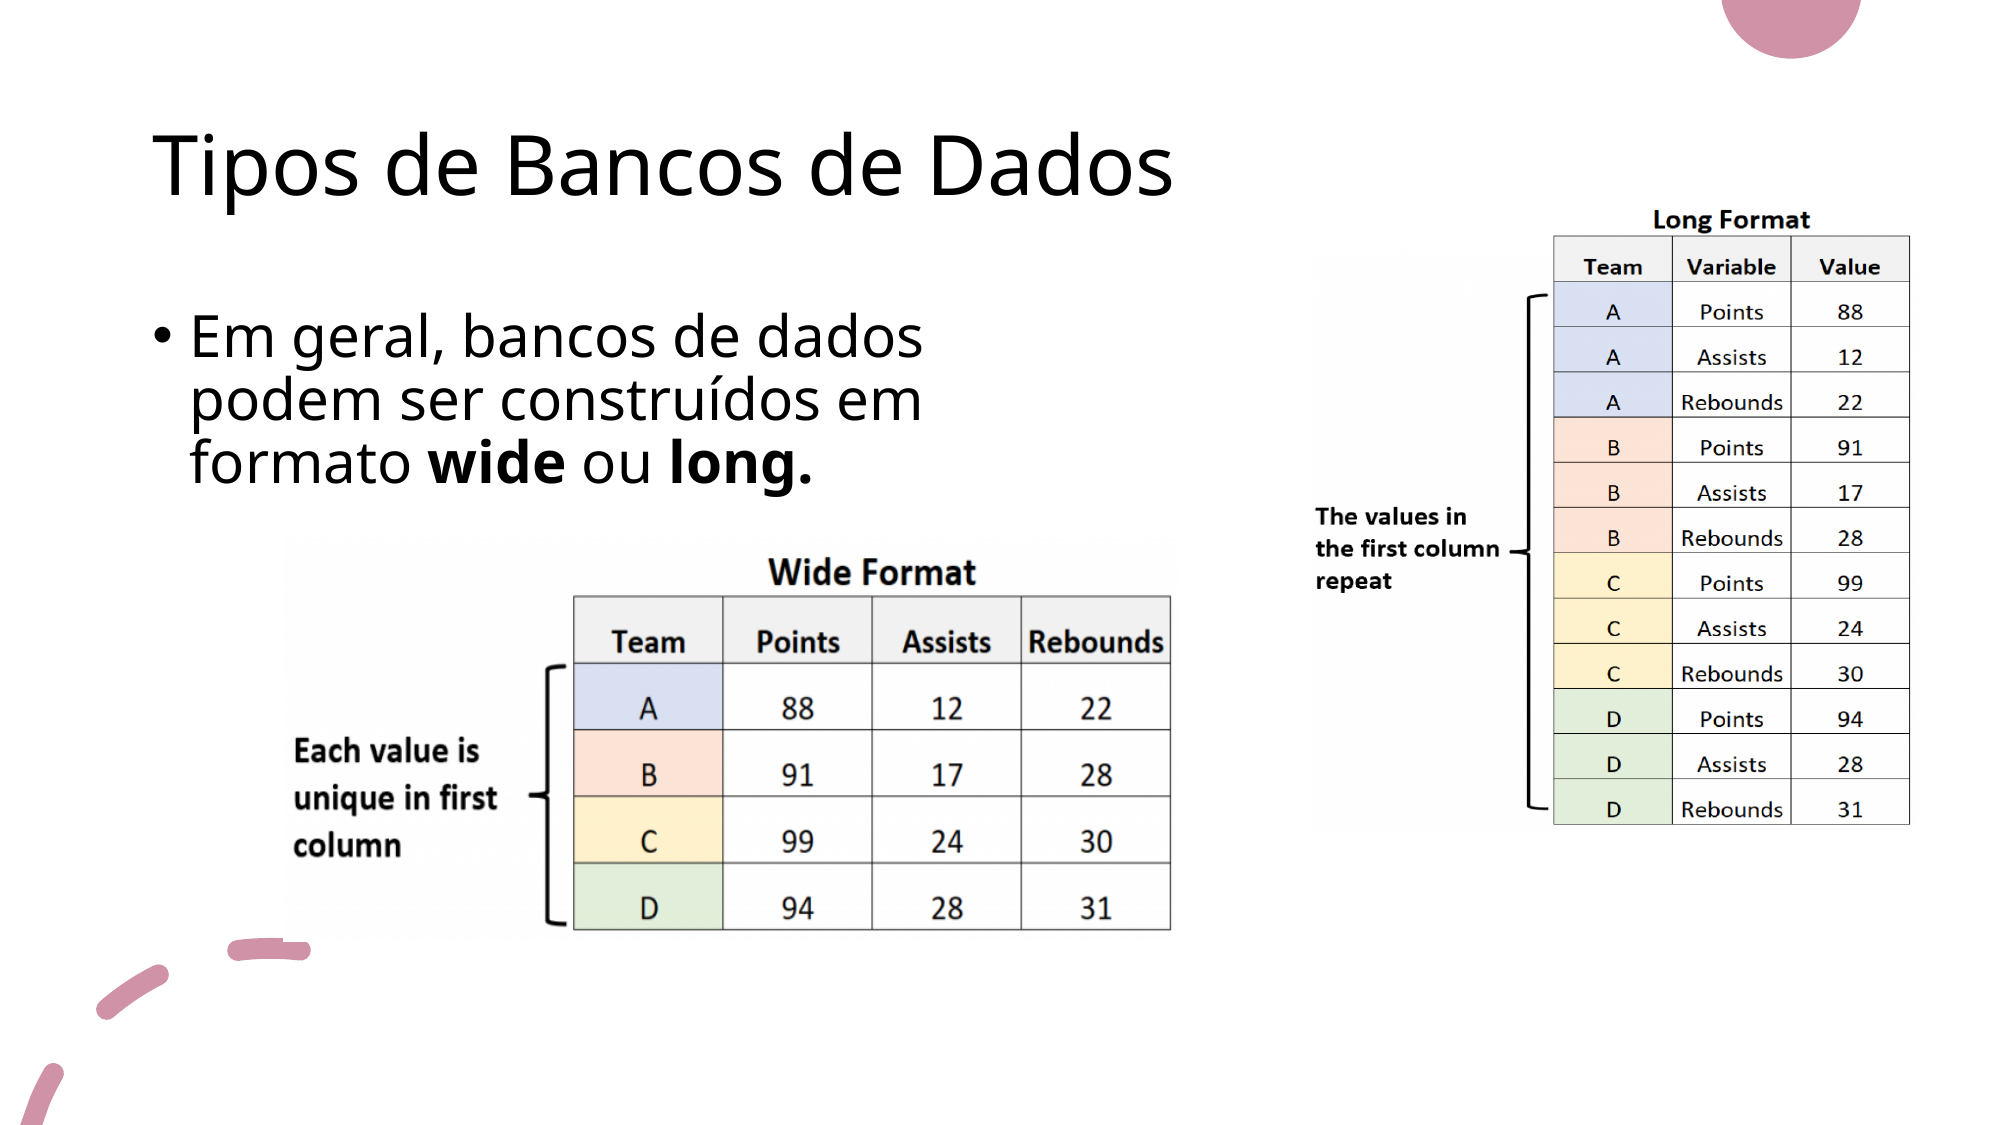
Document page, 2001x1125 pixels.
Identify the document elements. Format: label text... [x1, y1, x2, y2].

title Tipos de Bancos de Dados [137, 59, 1863, 278]
picture [282, 538, 1178, 942]
list Em geral, bancos de dados podem ser construídos em formato wide ou long. [137, 299, 1000, 517]
picture [1310, 204, 1918, 830]
